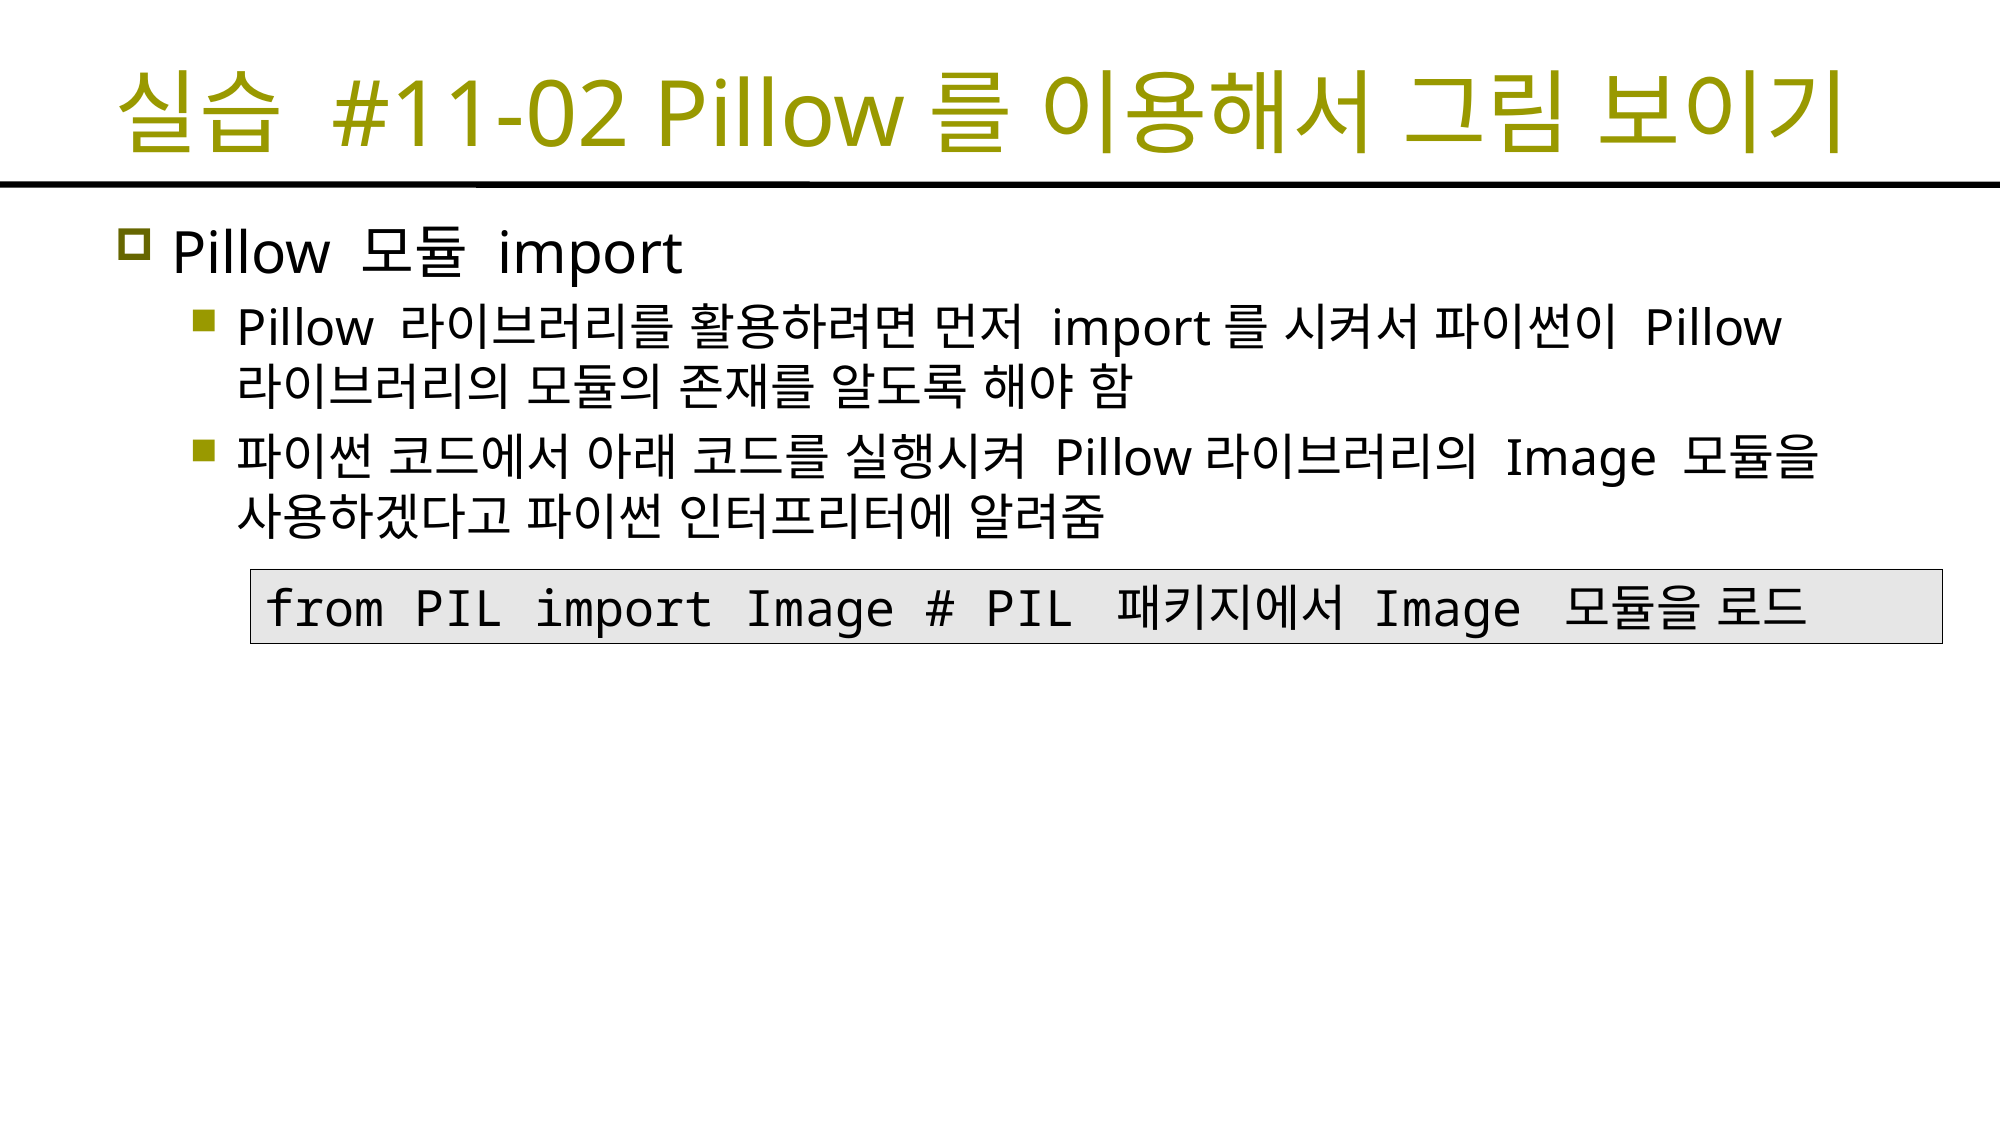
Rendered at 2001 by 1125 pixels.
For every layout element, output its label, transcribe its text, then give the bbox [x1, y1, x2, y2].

text_box from PIL import Image # PIL 패키지에서 Image 모듈을 로드 [250, 568, 1943, 644]
title 실습 #11-02 Pillow를 이용해서 그림 보이기 [99, 45, 1943, 173]
list Pillow 모듈 import Pillow 라이브러리를 활용하려면 먼저 import를 시켜서 파이썬이 Pillow 라이브러리의 모듈의 존재를 알도록 해야 함 파이썬 코드에서 아래 코드를 실행시켜 Pillow라이브러리의 Image 모듈을 사용하겠다고 파이썬 인터프리터에 알려줌 [99, 208, 1900, 1006]
